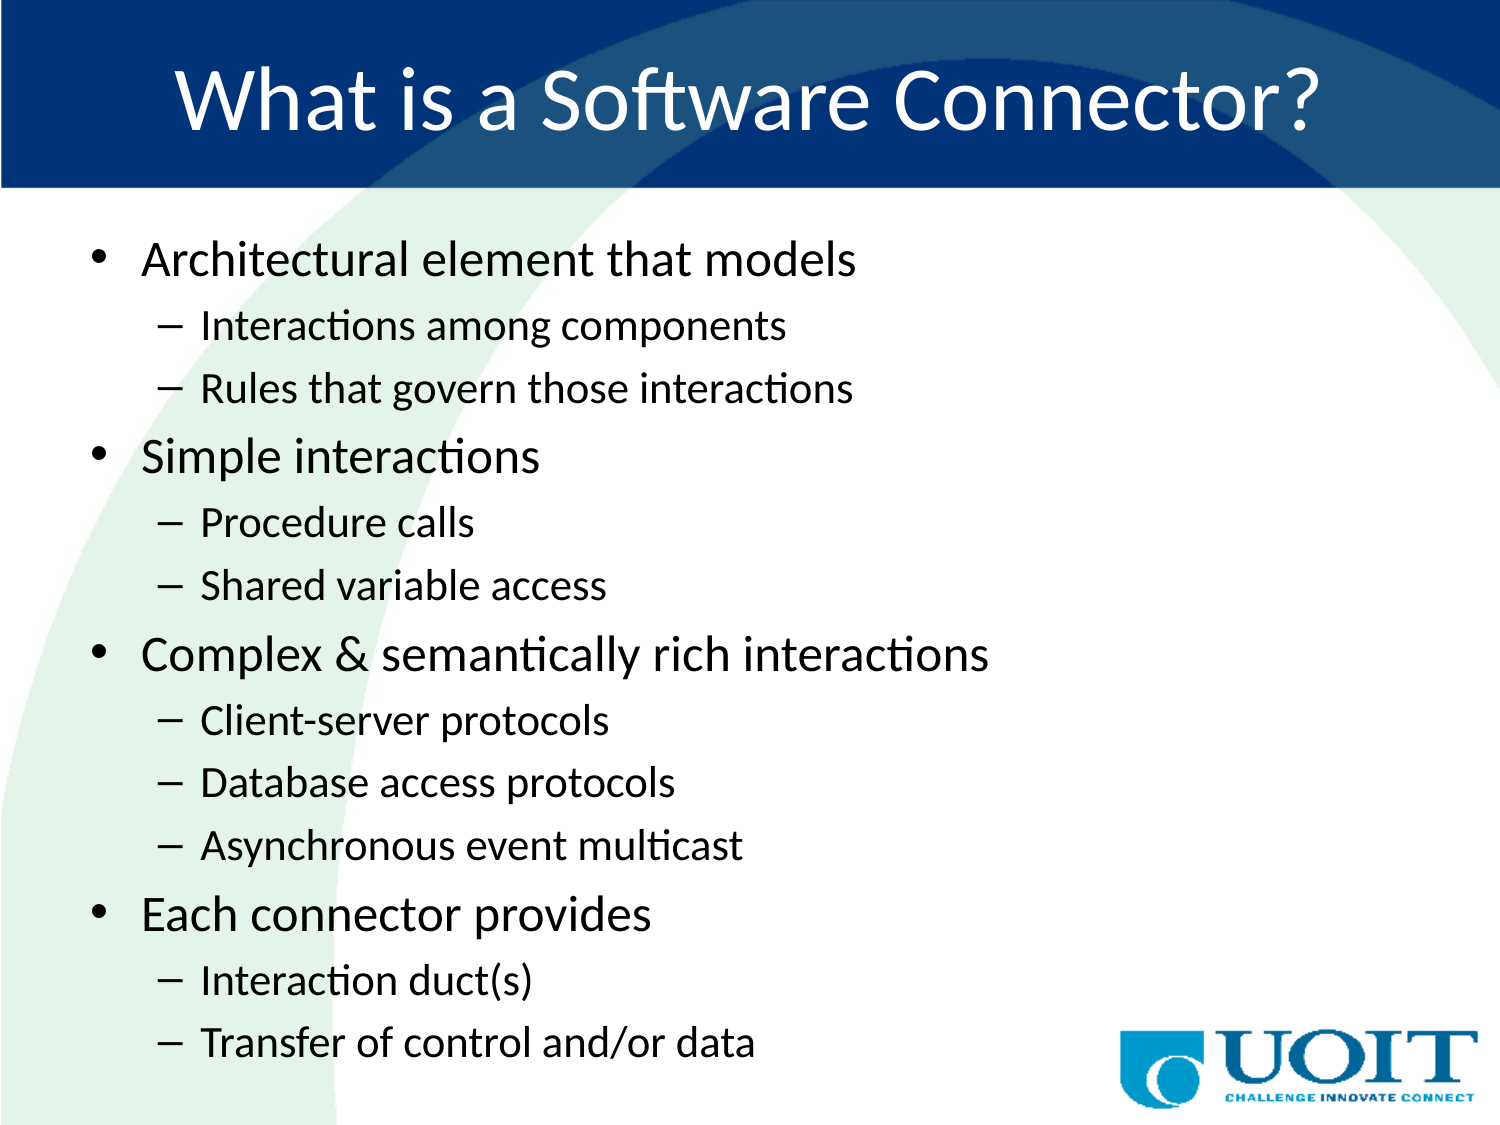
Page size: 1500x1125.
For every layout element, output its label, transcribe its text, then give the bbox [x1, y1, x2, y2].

list Architectural element that models Interactions among components Rules that govern those interactions Simple interactions Procedure calls Shared variable access Complex & semantically rich interactions Client-server protocols Database access protocols Asynchronous event multicast Each connector provides Interaction duct(s) Transfer of control and/or data [75, 217, 1425, 1075]
title What is a Software Connector? [75, 0, 1425, 188]
picture [0, 0, 1500, 1125]
